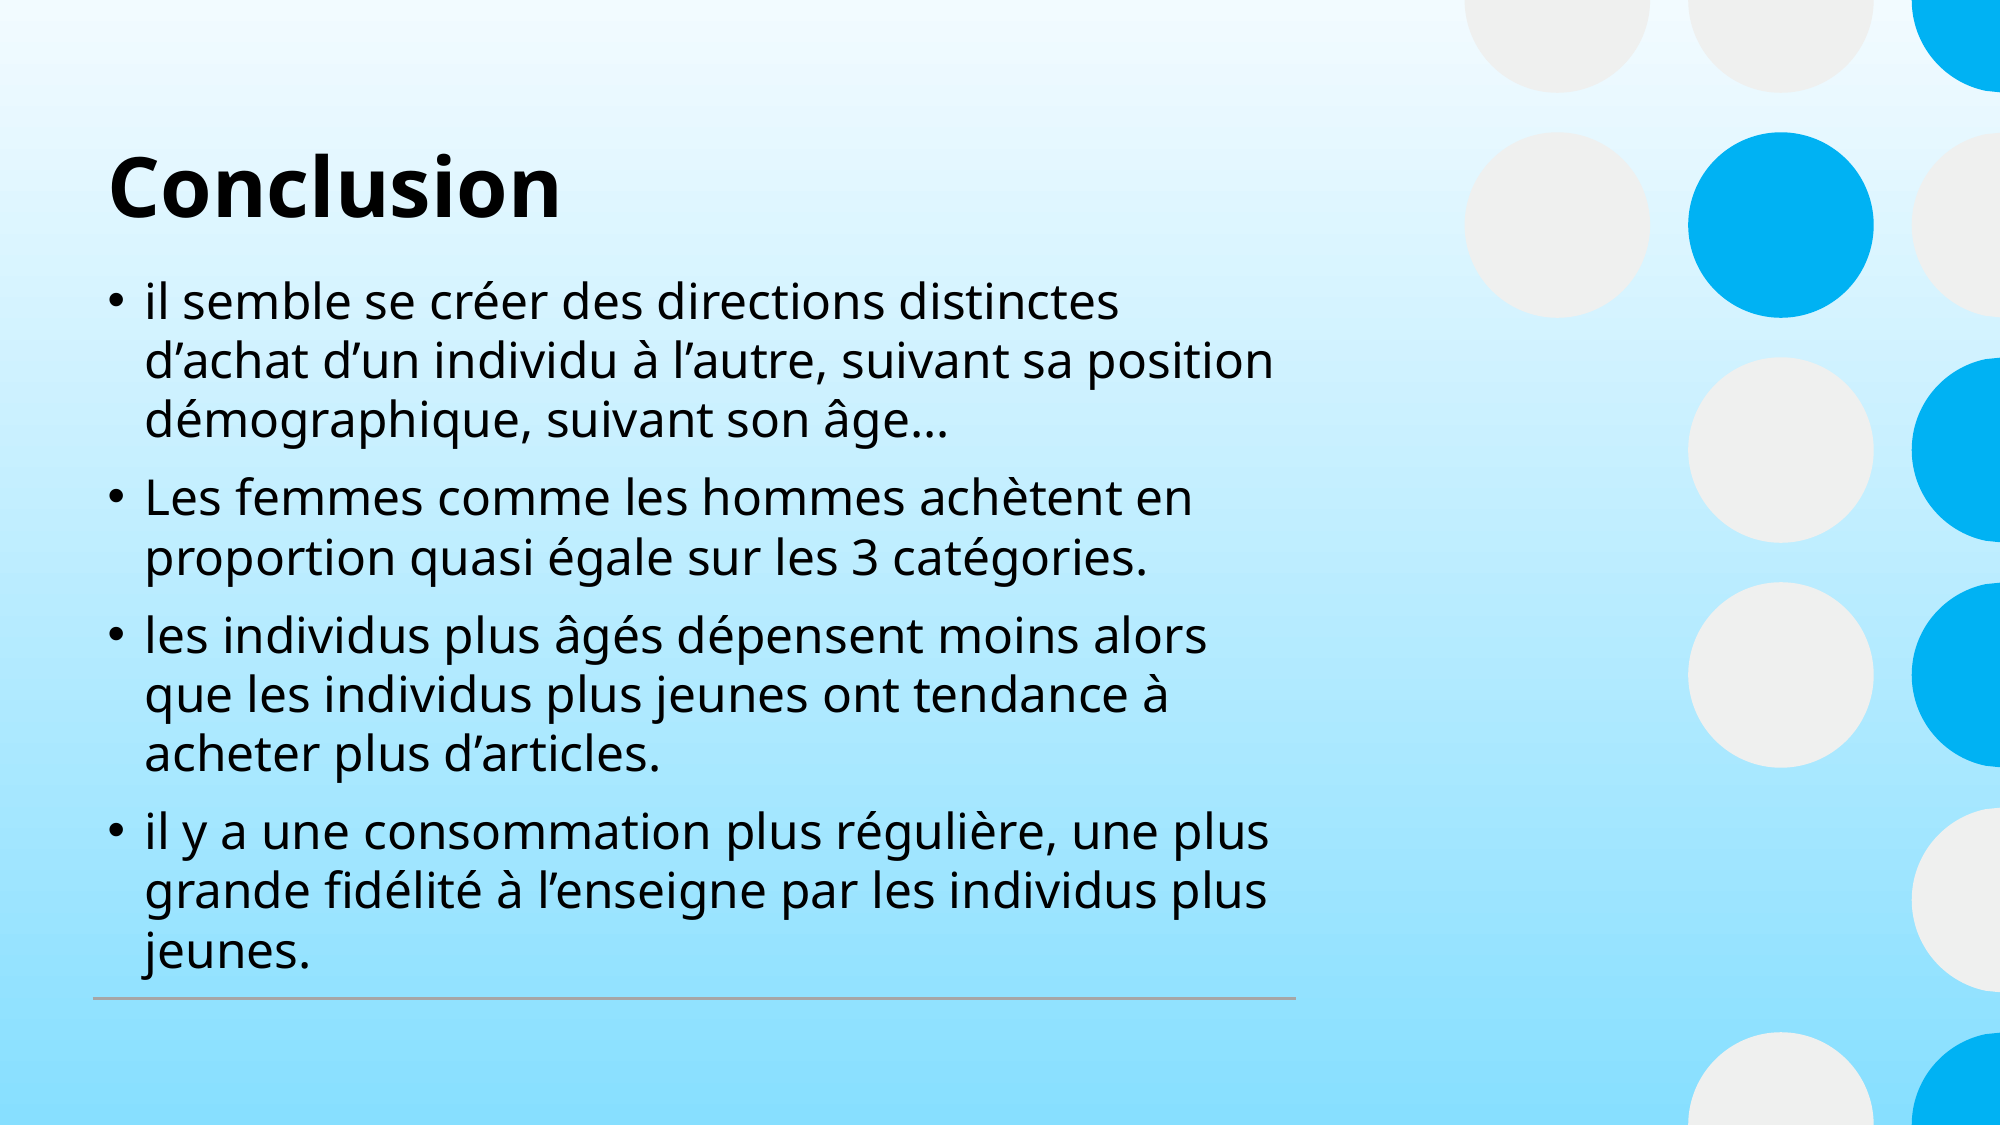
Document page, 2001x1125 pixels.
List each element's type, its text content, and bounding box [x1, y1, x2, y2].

text_box [0, 0, 1464, 1125]
title Conclusion [92, 126, 1297, 262]
list il semble se créer des directions distinctes d’achat d’un individu à l’autre, suivant sa position démographique, suivant son âge… Les femmes comme les hommes achètent en proportion quasi égale sur les 3 catégories. les individus plus âgés dépensent moins alors que les individus plus jeunes ont tendance à acheter plus d’articles. il y a une consommation plus régulière, une plus grande fidélité à l’enseigne par les individus plus jeunes. [92, 262, 1297, 989]
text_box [1464, 0, 2000, 1125]
